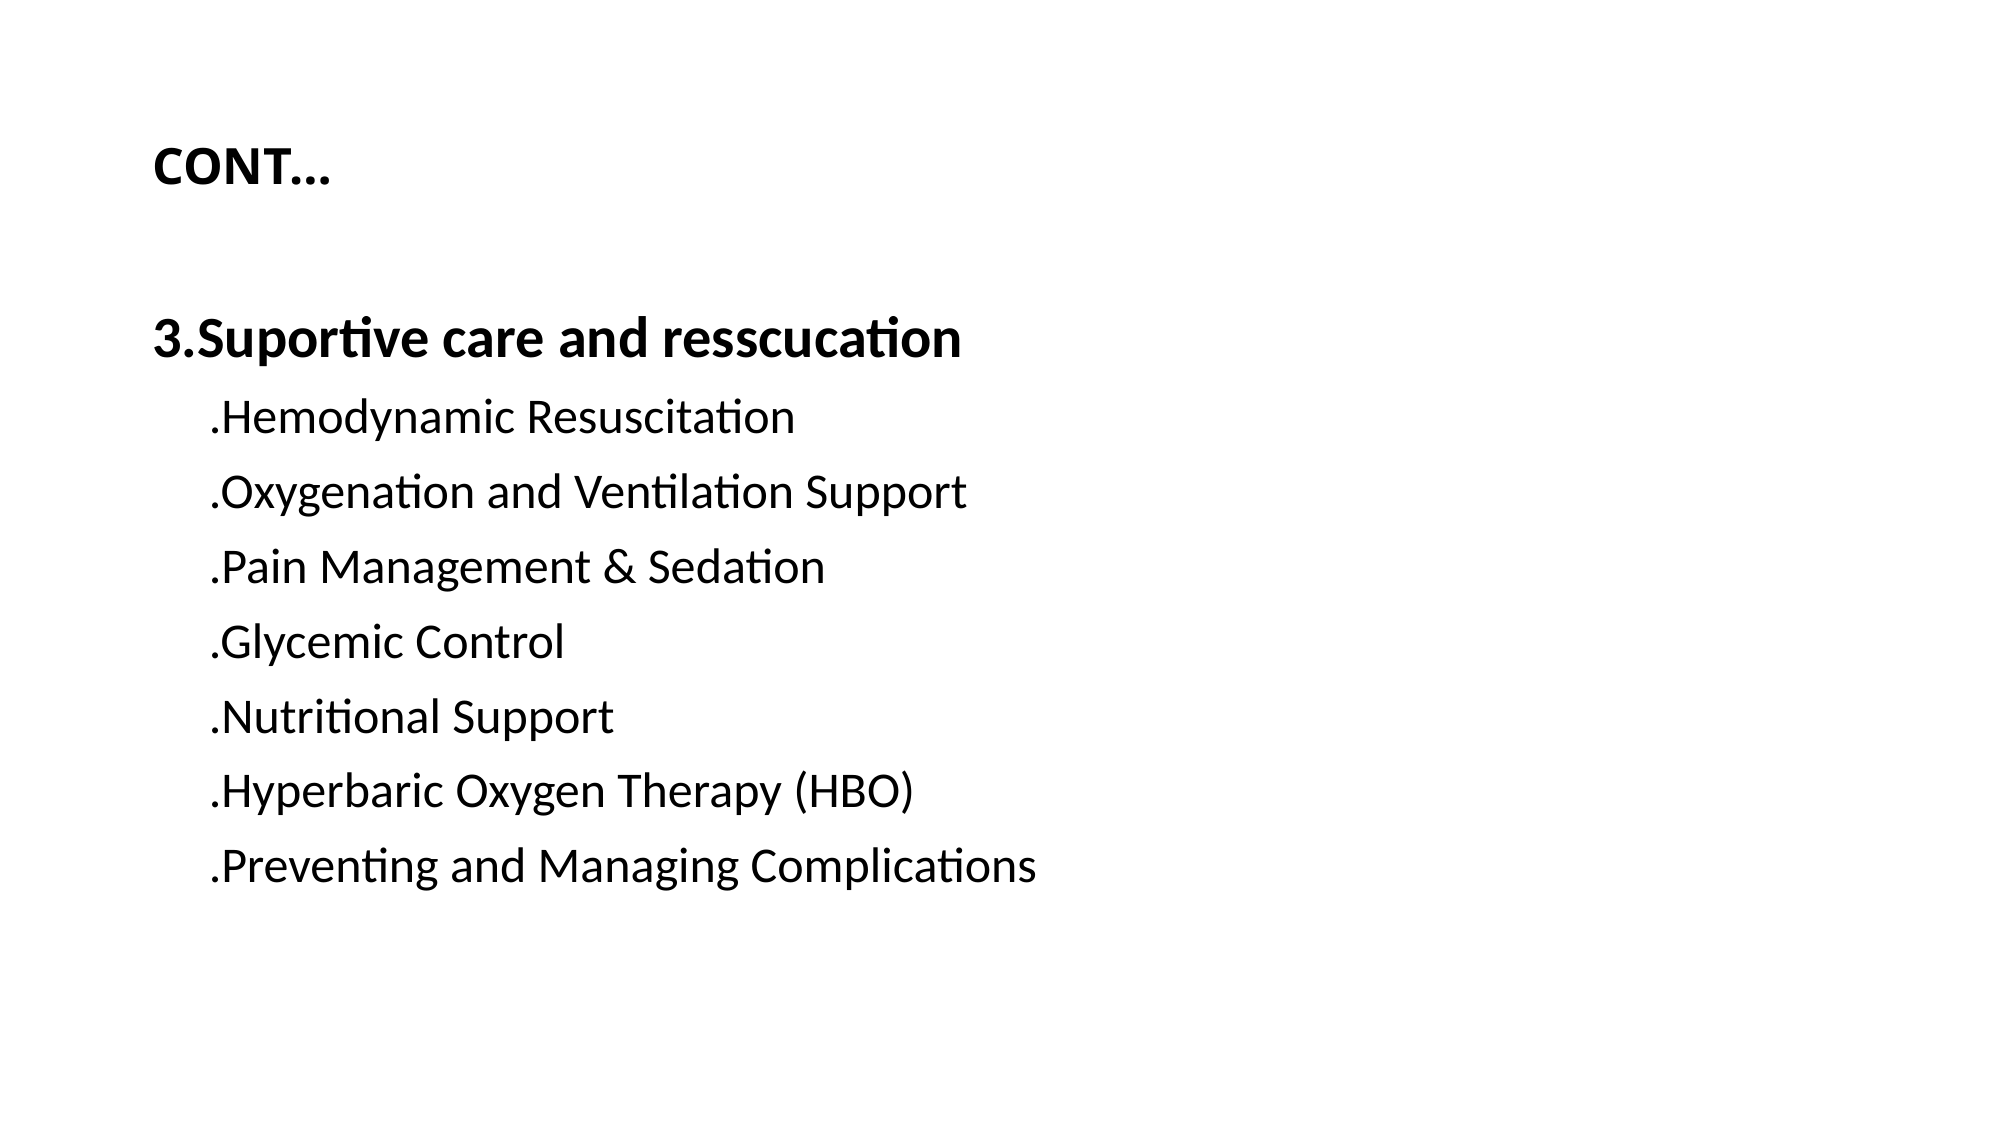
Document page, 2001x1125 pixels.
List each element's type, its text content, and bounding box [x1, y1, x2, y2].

list 3.Suportive care and resscucation .Hemodynamic Resuscitation .Oxygenation and Ventilation Support .Pain Management & Sedation .Glycemic Control .Nutritional Support .Hyperbaric Oxygen Therapy (HBO) .Preventing and Managing Complications [137, 299, 1863, 1014]
title CONT… [137, 59, 1863, 278]
